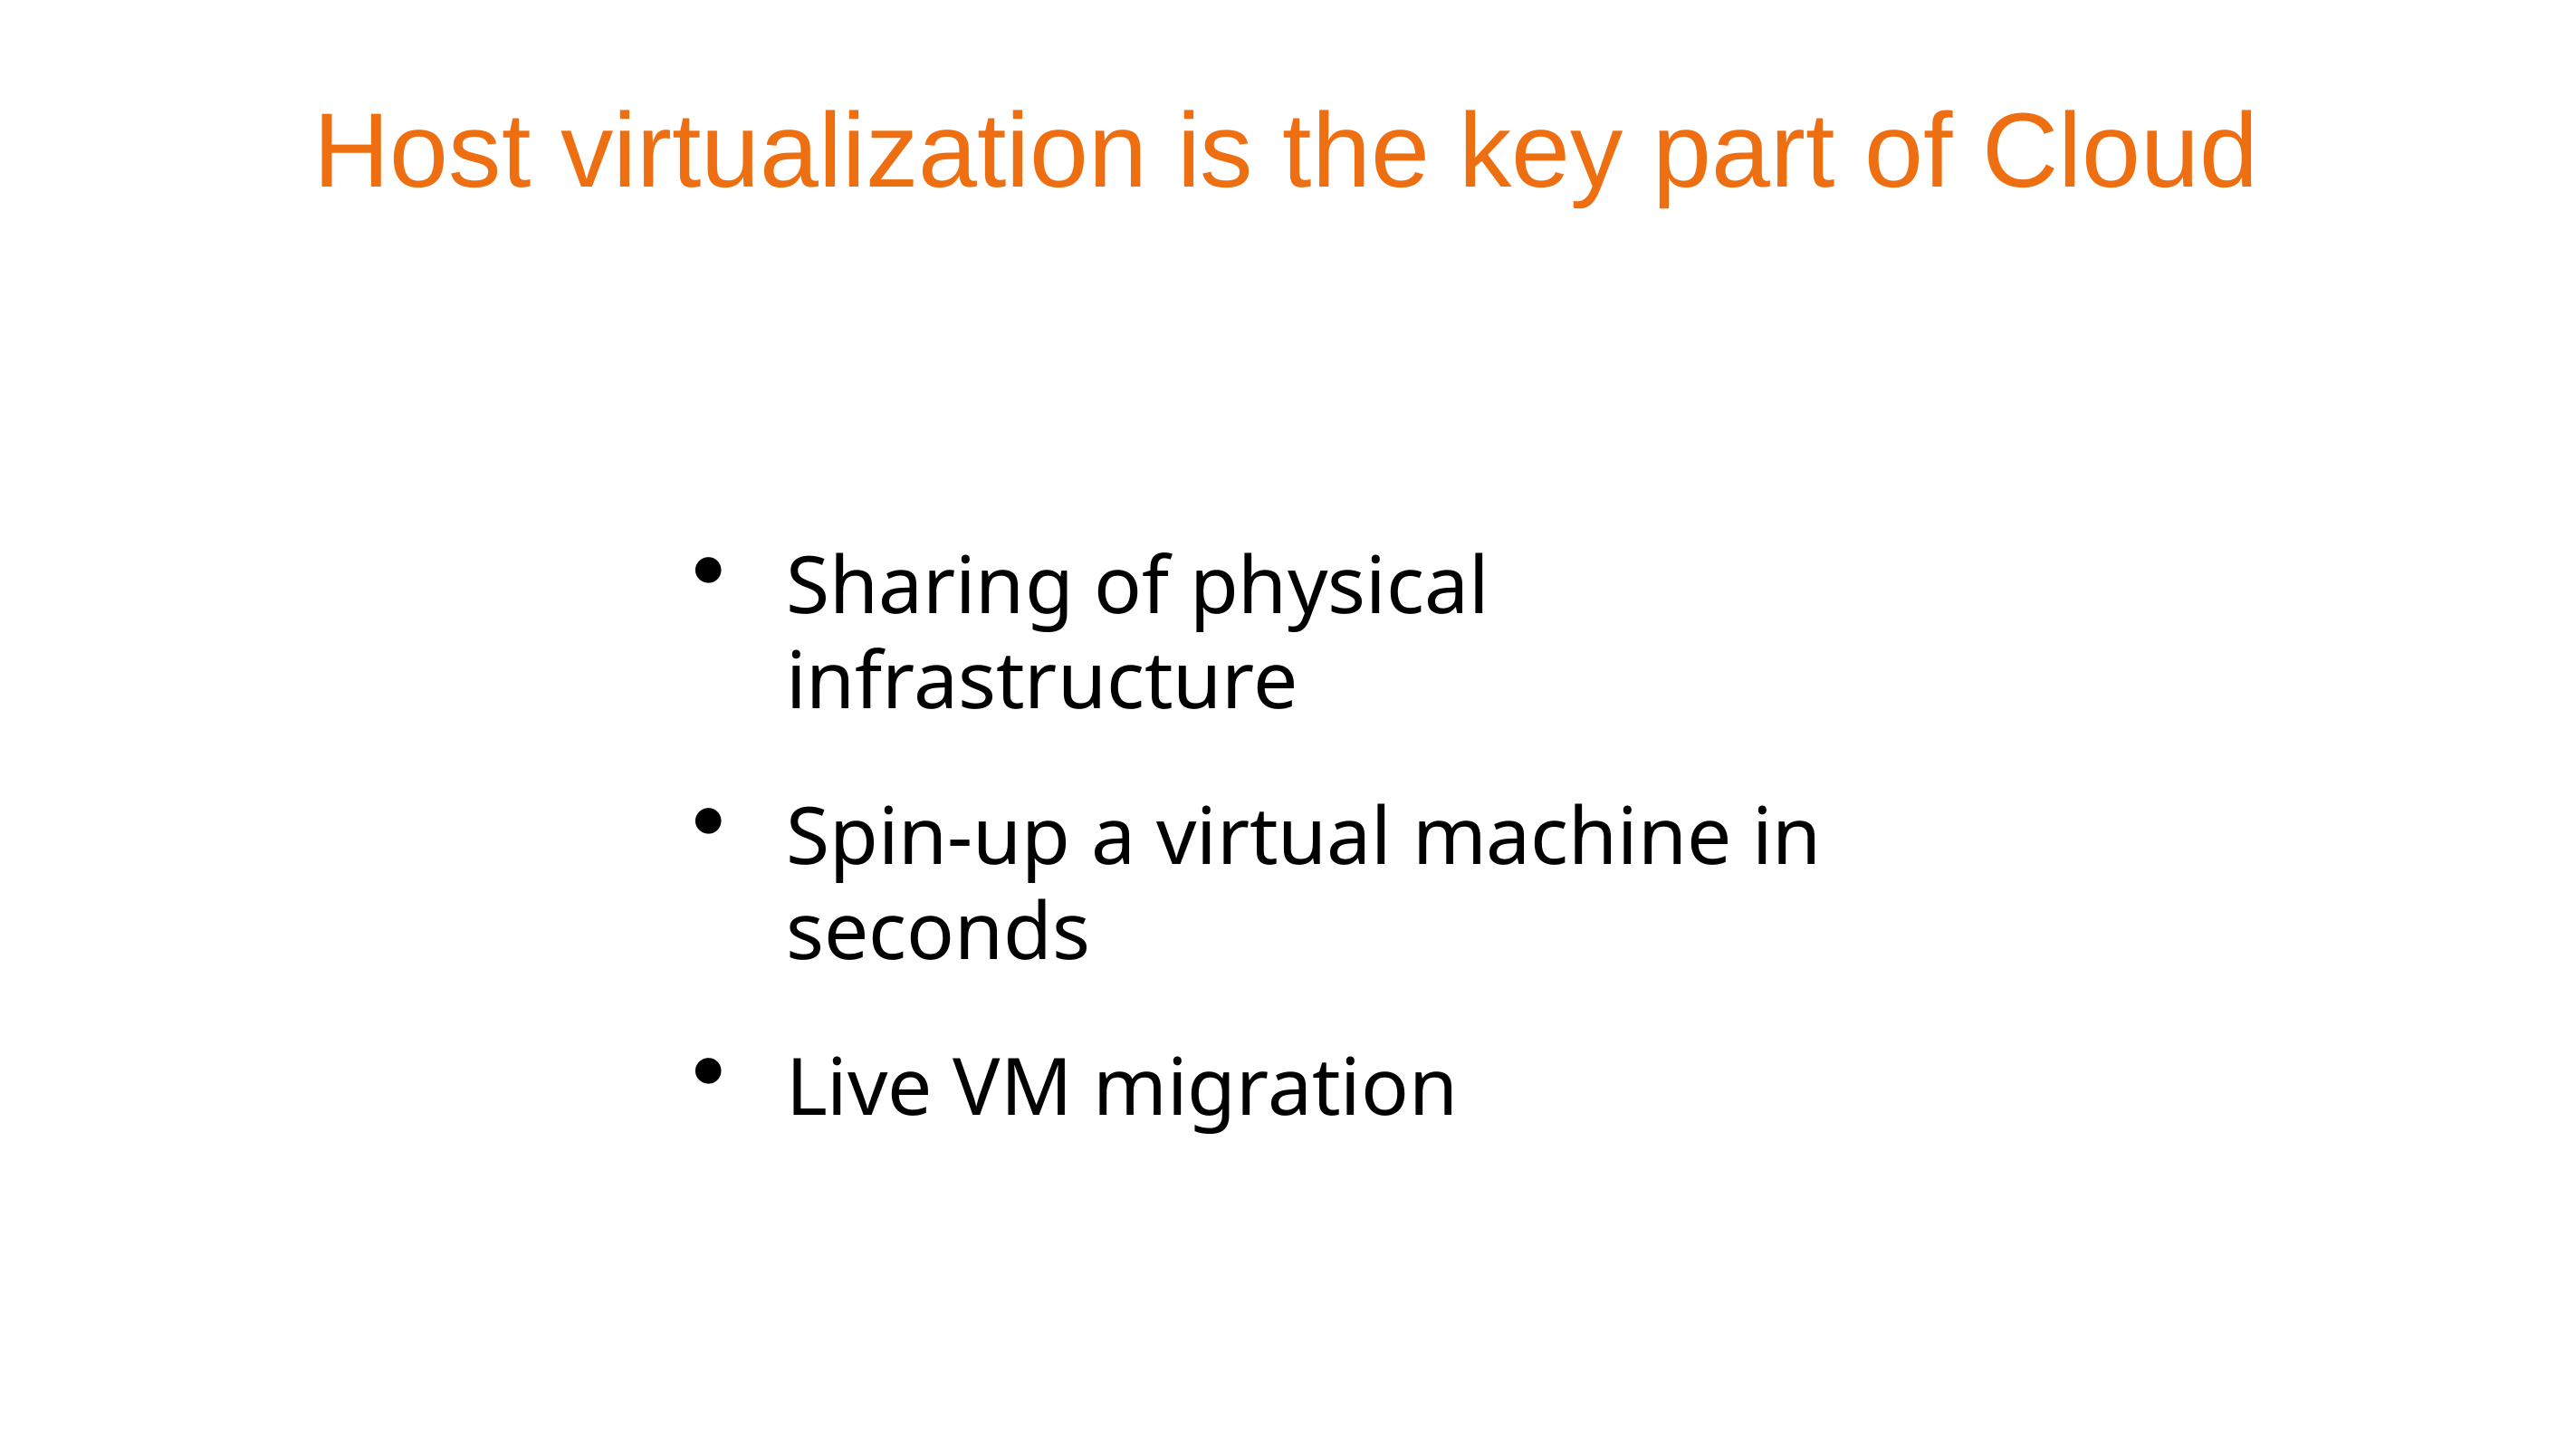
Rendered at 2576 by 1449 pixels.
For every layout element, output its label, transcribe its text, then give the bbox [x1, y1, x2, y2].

list Sharing of physical infrastructure Spin-up a virtual machine in seconds Live VM migration [608, 526, 2025, 1112]
title Host virtualization is the key part of Cloud [72, 13, 2504, 276]
